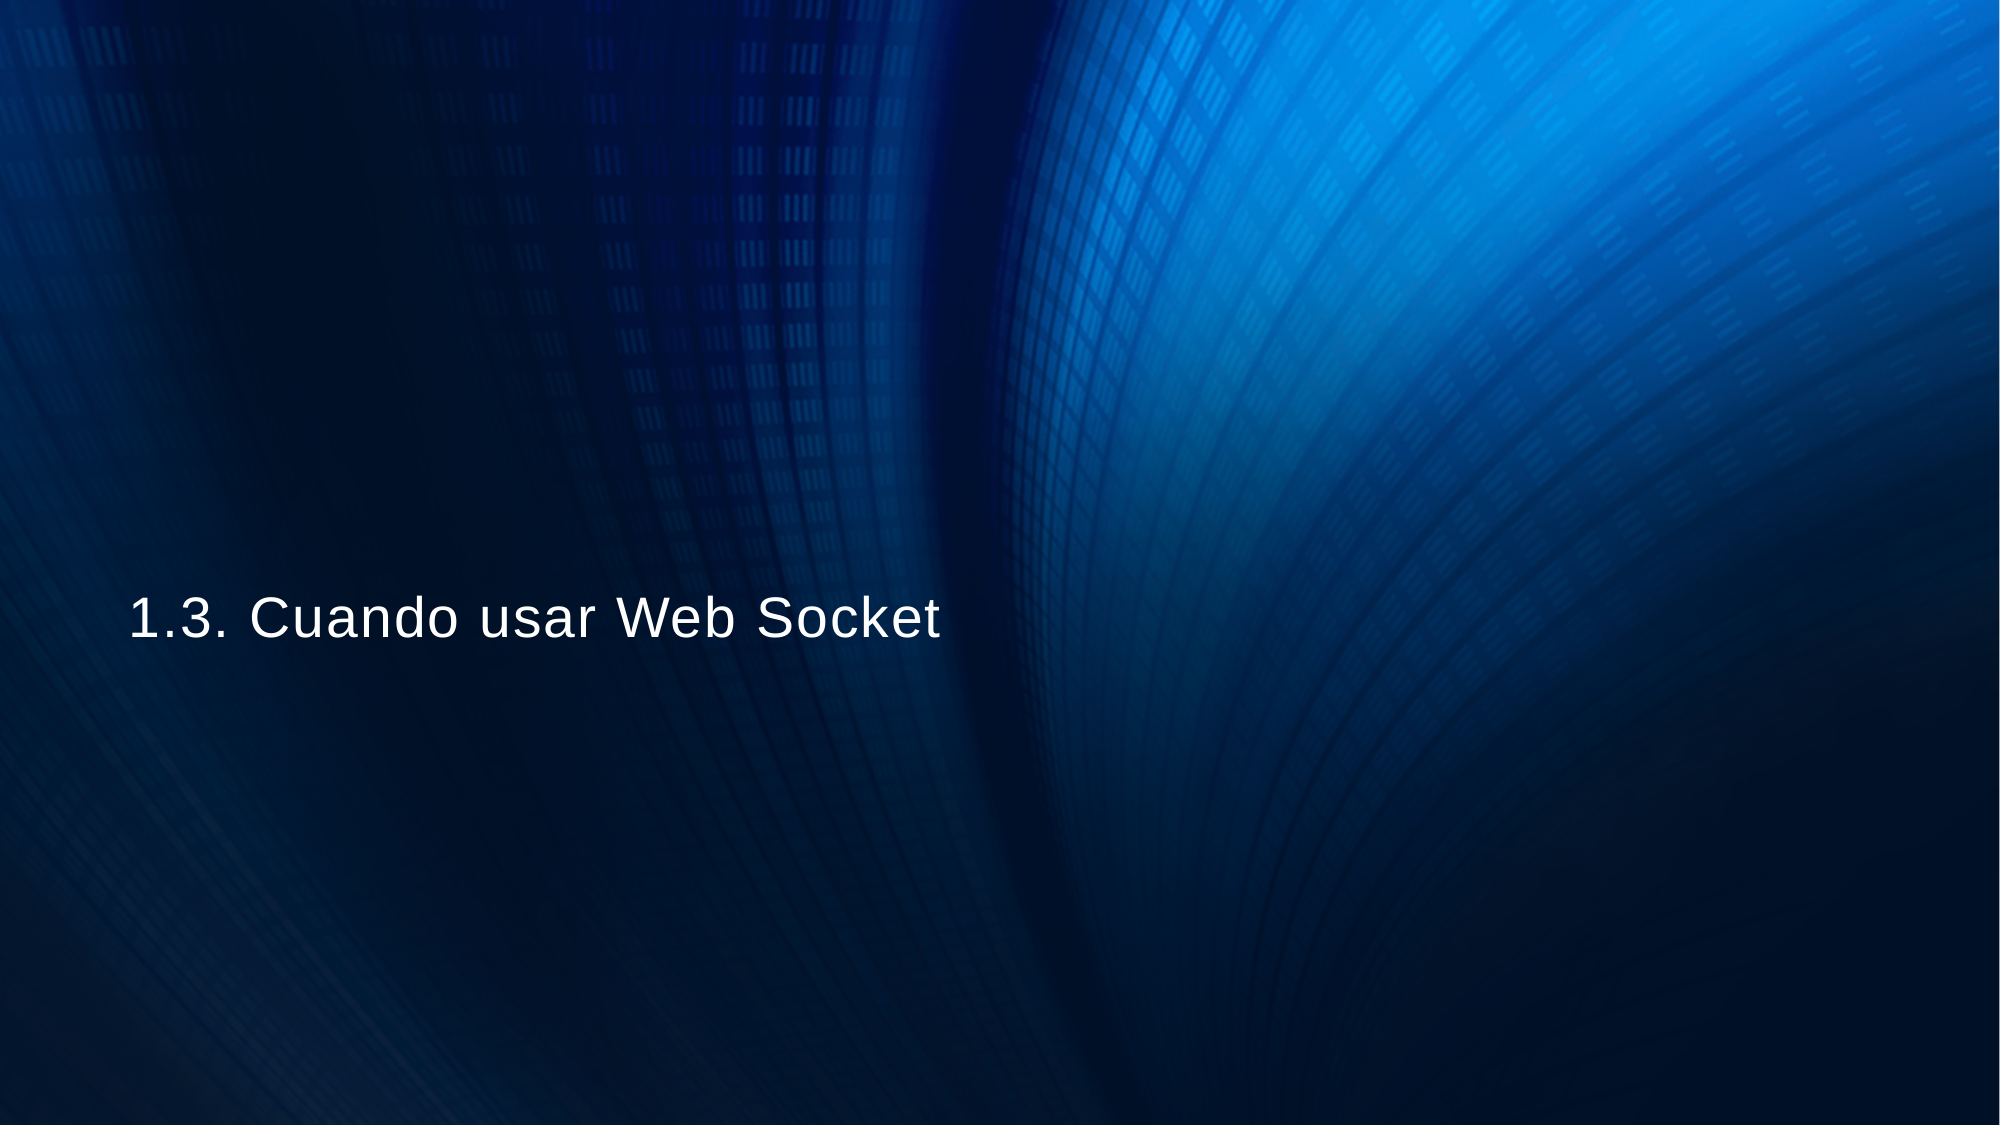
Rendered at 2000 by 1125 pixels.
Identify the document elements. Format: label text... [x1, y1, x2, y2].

title 1.3. Cuando usar Web Socket [113, 586, 2000, 725]
picture [0, 0, 2000, 1125]
